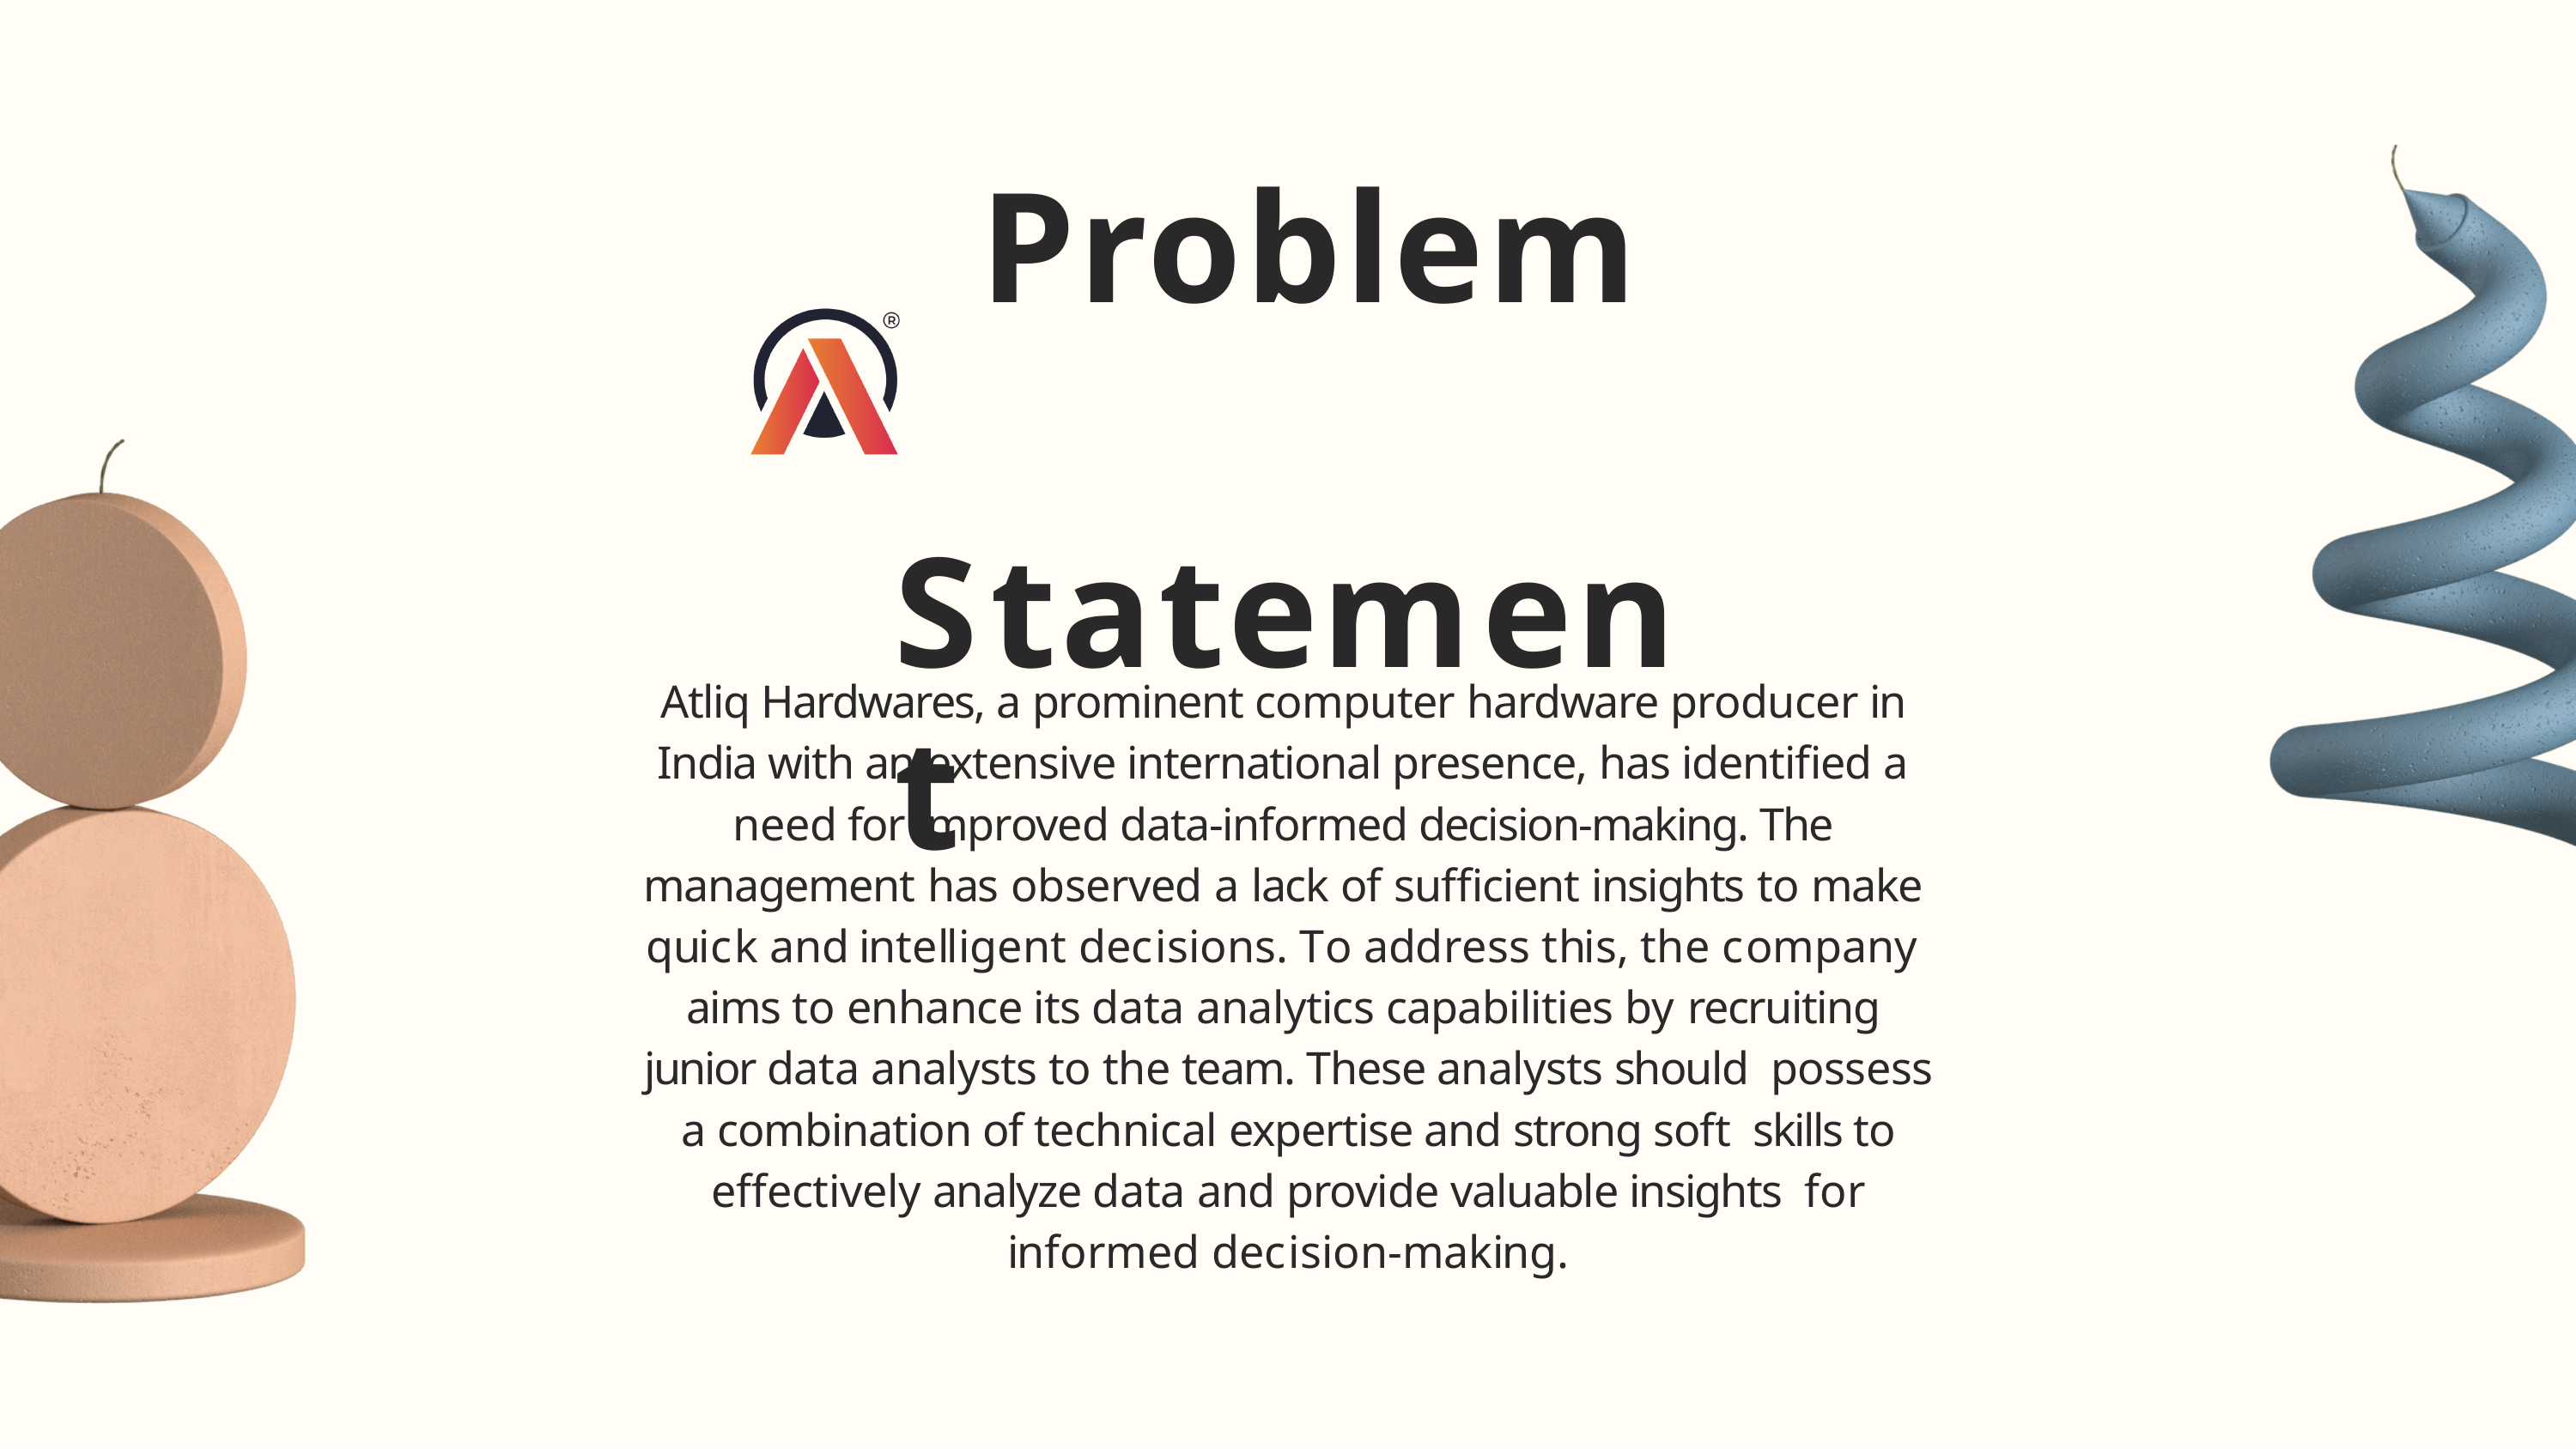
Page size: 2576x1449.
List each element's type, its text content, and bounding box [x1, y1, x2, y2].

picture [749, 305, 904, 456]
picture [2269, 144, 2576, 890]
text_box [0, 0, 2576, 1449]
picture [0, 439, 307, 1304]
list Atliq Hardwares, a prominent computer hardware producer in India with an extensive international presence, has identified a need for improved data-informed decision-making. The management has observed a lack of sufficient insights to make quick and intelligent decisions. To address this, the company aims to enhance its data analytics capabilities by recruiting junior data analysts to the team. These analysts should possess a combination of technical expertise and strong soft skills to effectively analyze data and provide valuable insights for informed decision-making. [635, 664, 1941, 1449]
title Problem Statement [892, 149, 1684, 664]
